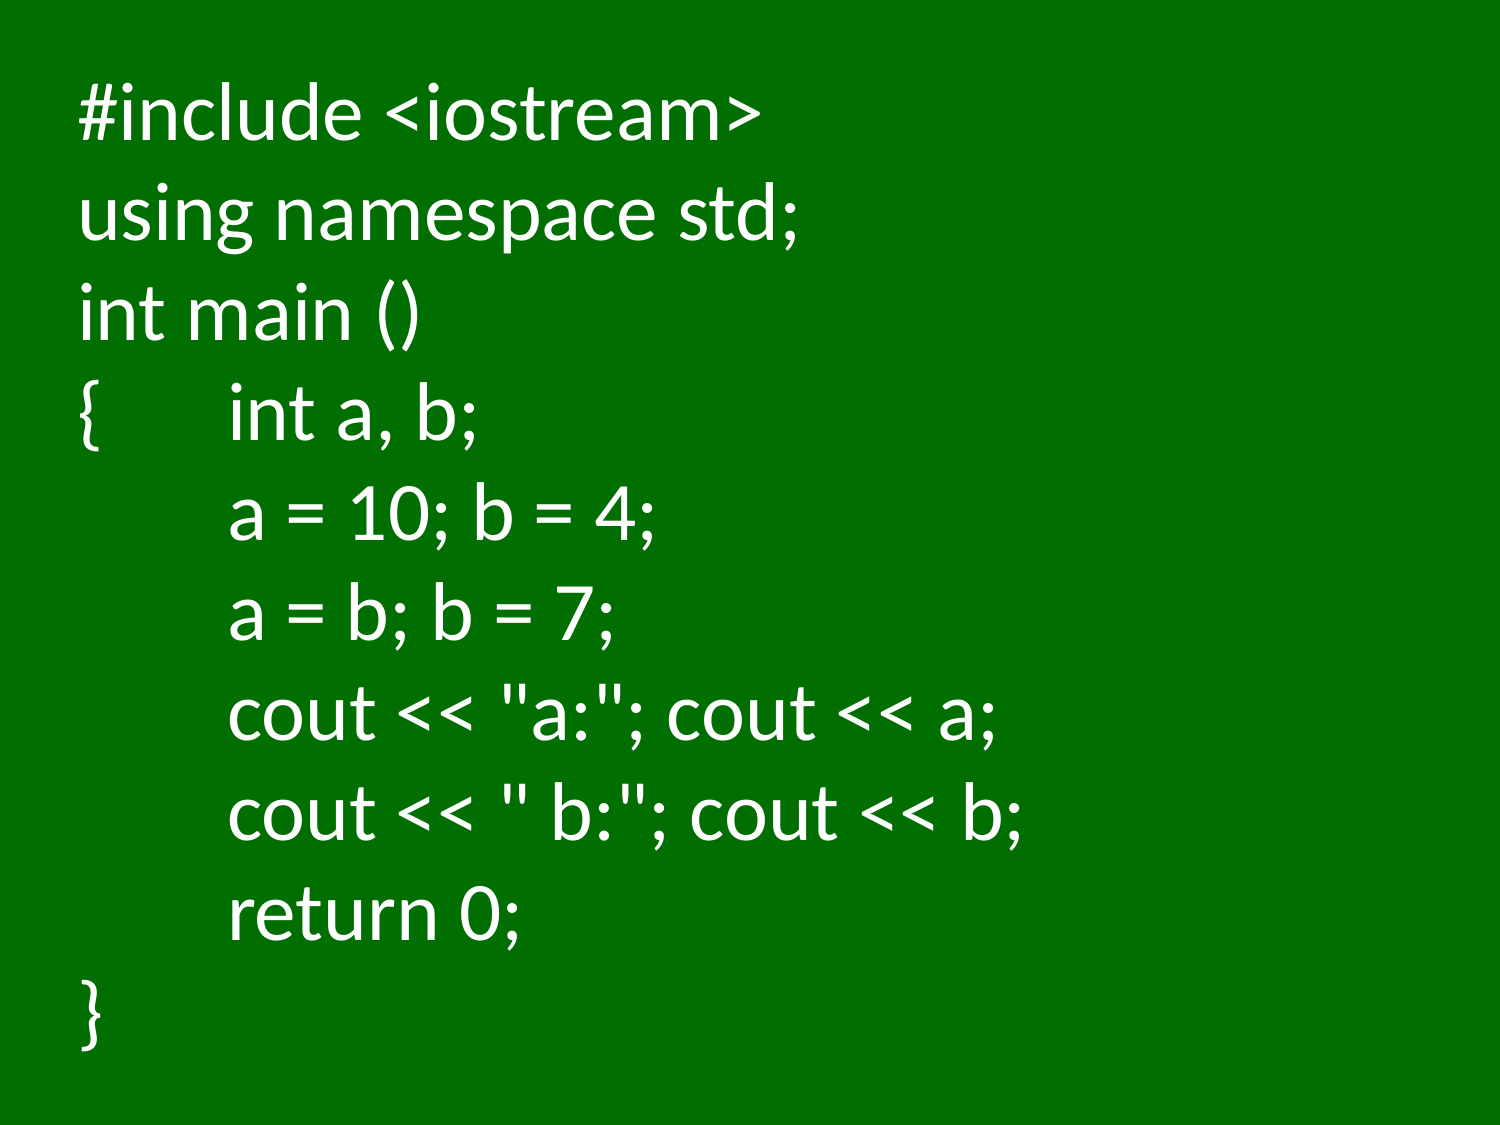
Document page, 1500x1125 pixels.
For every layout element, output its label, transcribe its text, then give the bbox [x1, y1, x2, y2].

text_box #include <iostream> using namespace std; int main () { int a, b; a = 10; b = 4; a = b; b = 7; cout << "a:"; cout << a; cout << " b:"; cout << b; return 0; } [62, 49, 1413, 1065]
